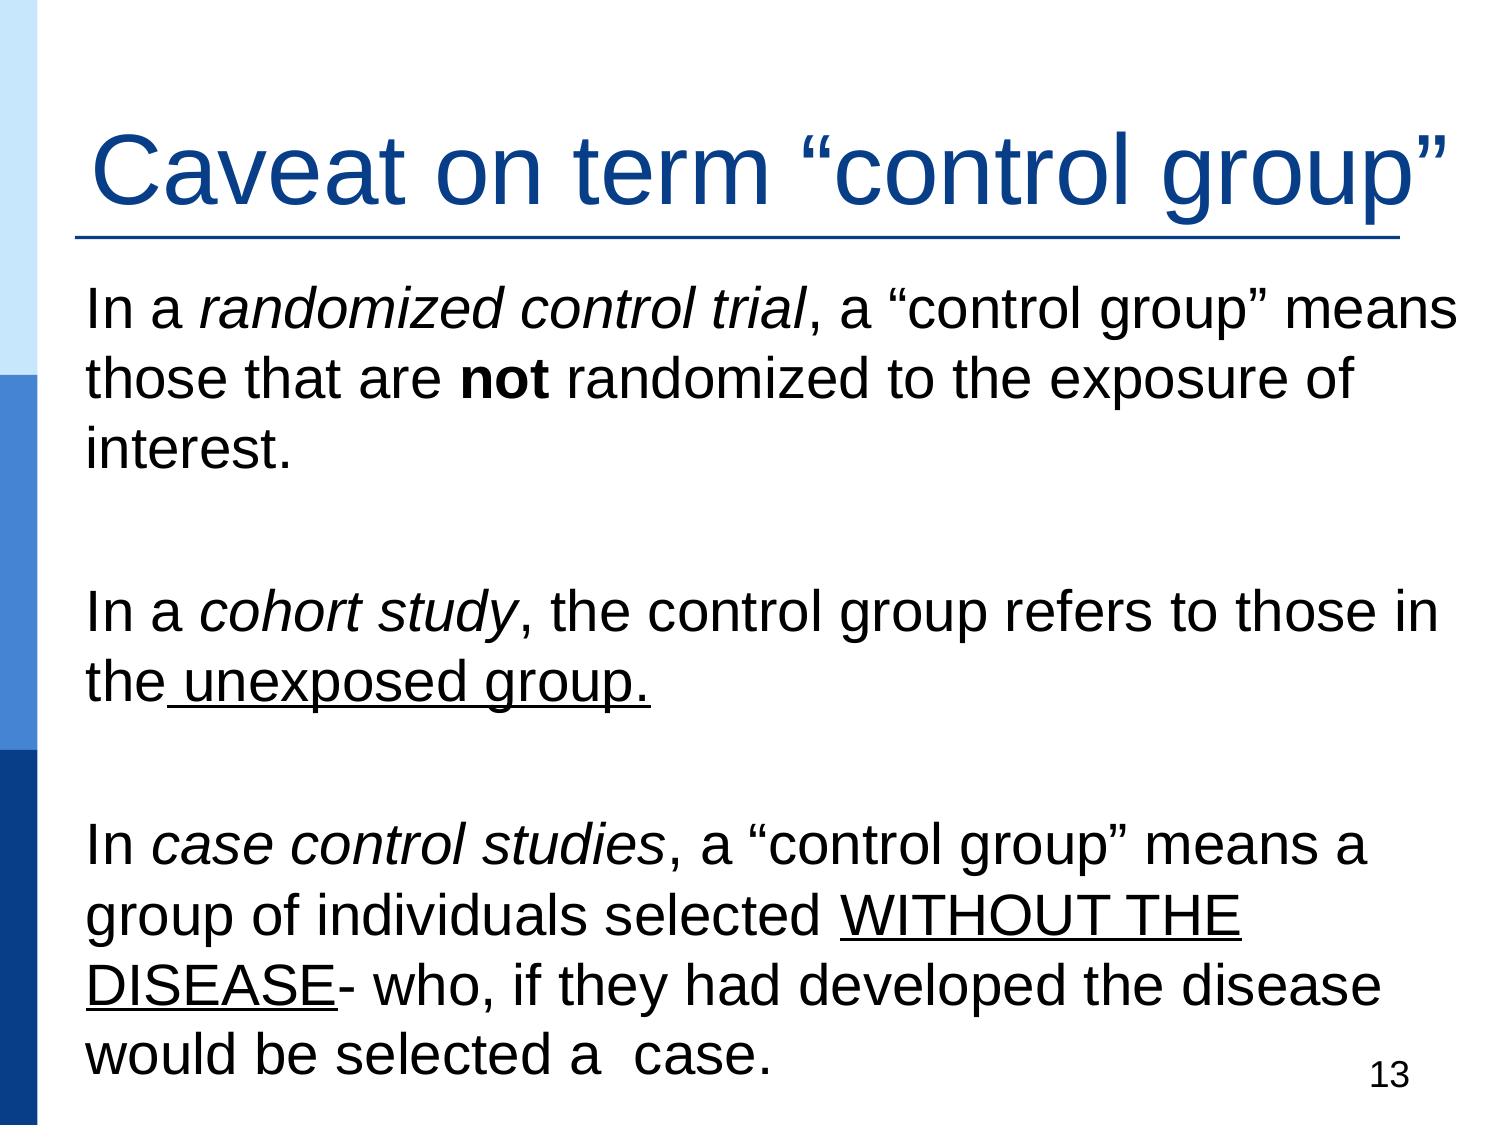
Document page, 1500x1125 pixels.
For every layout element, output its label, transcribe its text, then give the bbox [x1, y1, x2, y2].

list In a randomized control trial, a “control group” means those that are not randomized to the exposure of interest. In a cohort study, the control group refers to those in the unexposed group. In case control studies, a “control group” means a group of individuals selected WITHOUT THE DISEASE- who, if they had developed the disease would be selected a case. [70, 262, 1500, 1043]
title Caveat on term “control group” [74, 45, 1500, 233]
slide_number 13 [1074, 1042, 1425, 1103]
